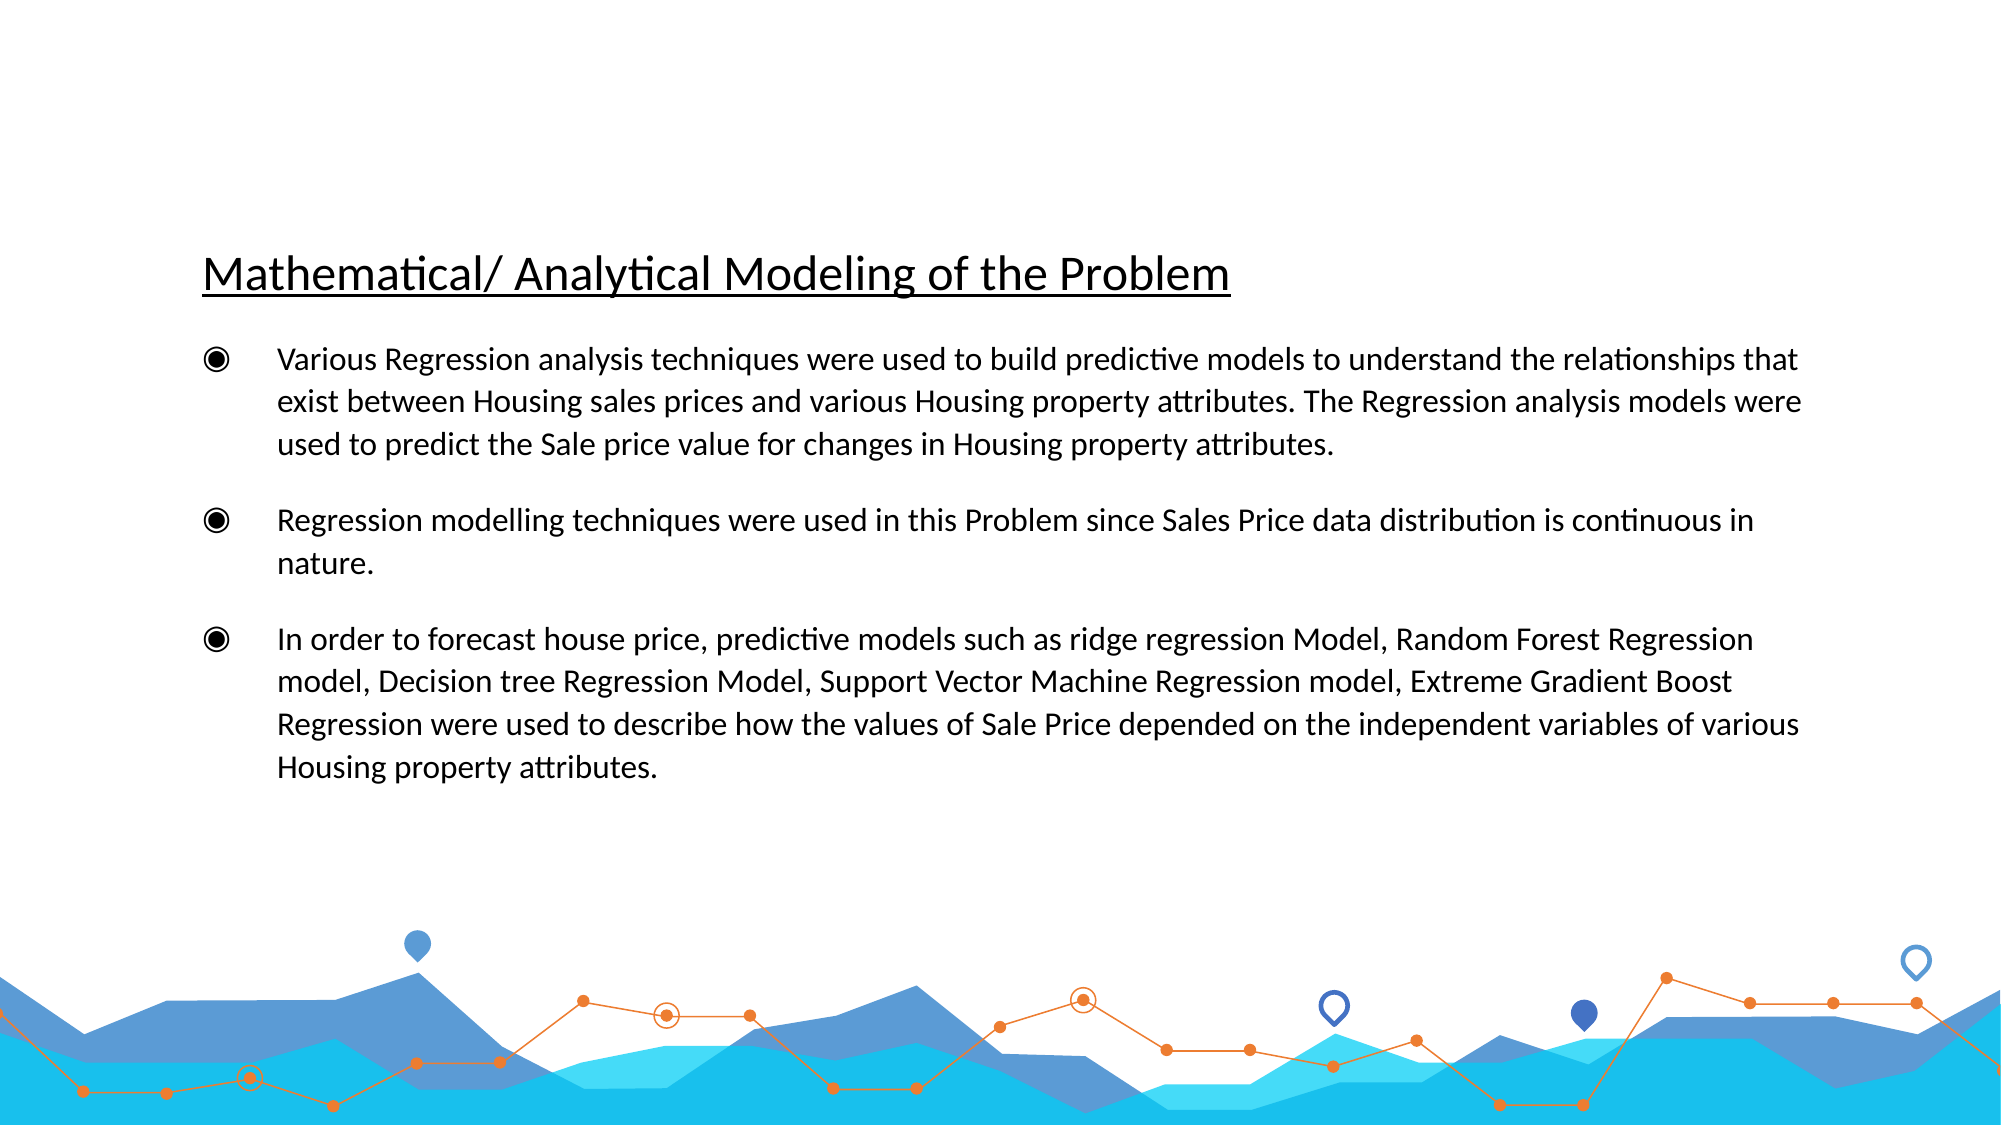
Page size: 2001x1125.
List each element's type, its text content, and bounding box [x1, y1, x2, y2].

list Mathematical/ Analytical Modeling of the Problem Various Regression analysis techniques were used to build predictive models to understand the relationships that exist between Housing sales prices and various Housing property attributes. The Regression analysis models were used to predict the Sale price value for changes in Housing property attributes. Regression modelling techniques were used in this Problem since Sales Price data distribution is continuous in nature. In order to forecast house price, predictive models such as ridge regression Model, Random Forest Regression model, Decision tree Regression Model, Support Vector Machine Regression model, Extreme Gradient Boost Regression were used to describe how the values of Sale Price depended on the independent variables of various Housing property attributes. [182, 216, 1845, 900]
